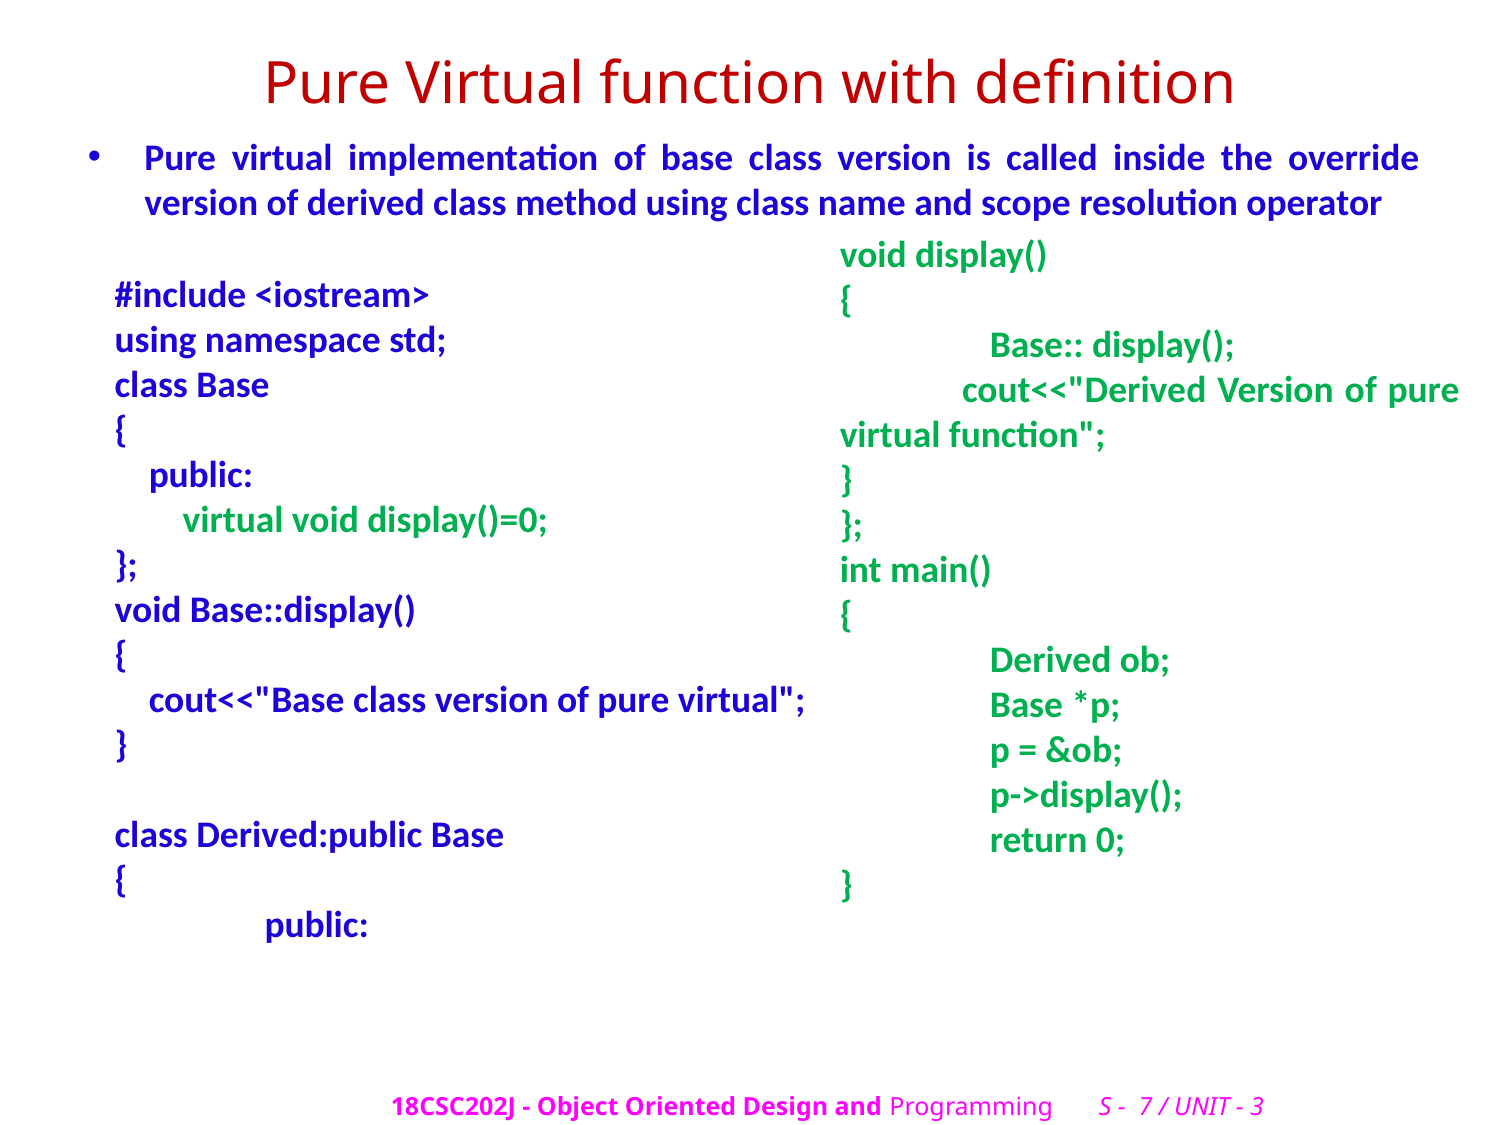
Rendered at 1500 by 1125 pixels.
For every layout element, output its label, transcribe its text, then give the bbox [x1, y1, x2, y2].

text_box Pure virtual implementation of base class version is called inside the override version of derived class method using class name and scope resolution operator [73, 125, 1436, 231]
text_box void display() { Base:: display(); cout<<"Derived Version of pure virtual function"; } }; int main() { Derived ob; Base *p; p = &ob; p->display(); return 0; } [825, 222, 1475, 912]
text_box 18CSC202J - Object Oriented Design and Programming S - 7 / UNIT - 3 [190, 1081, 1465, 1125]
title Pure Virtual function with definition [75, 33, 1425, 125]
text_box #include <iostream> using namespace std; class Base { public: virtual void display()=0; }; void Base::display() { cout<<"Base class version of pure virtual"; } class Derived:public Base { public: [99, 262, 850, 998]
